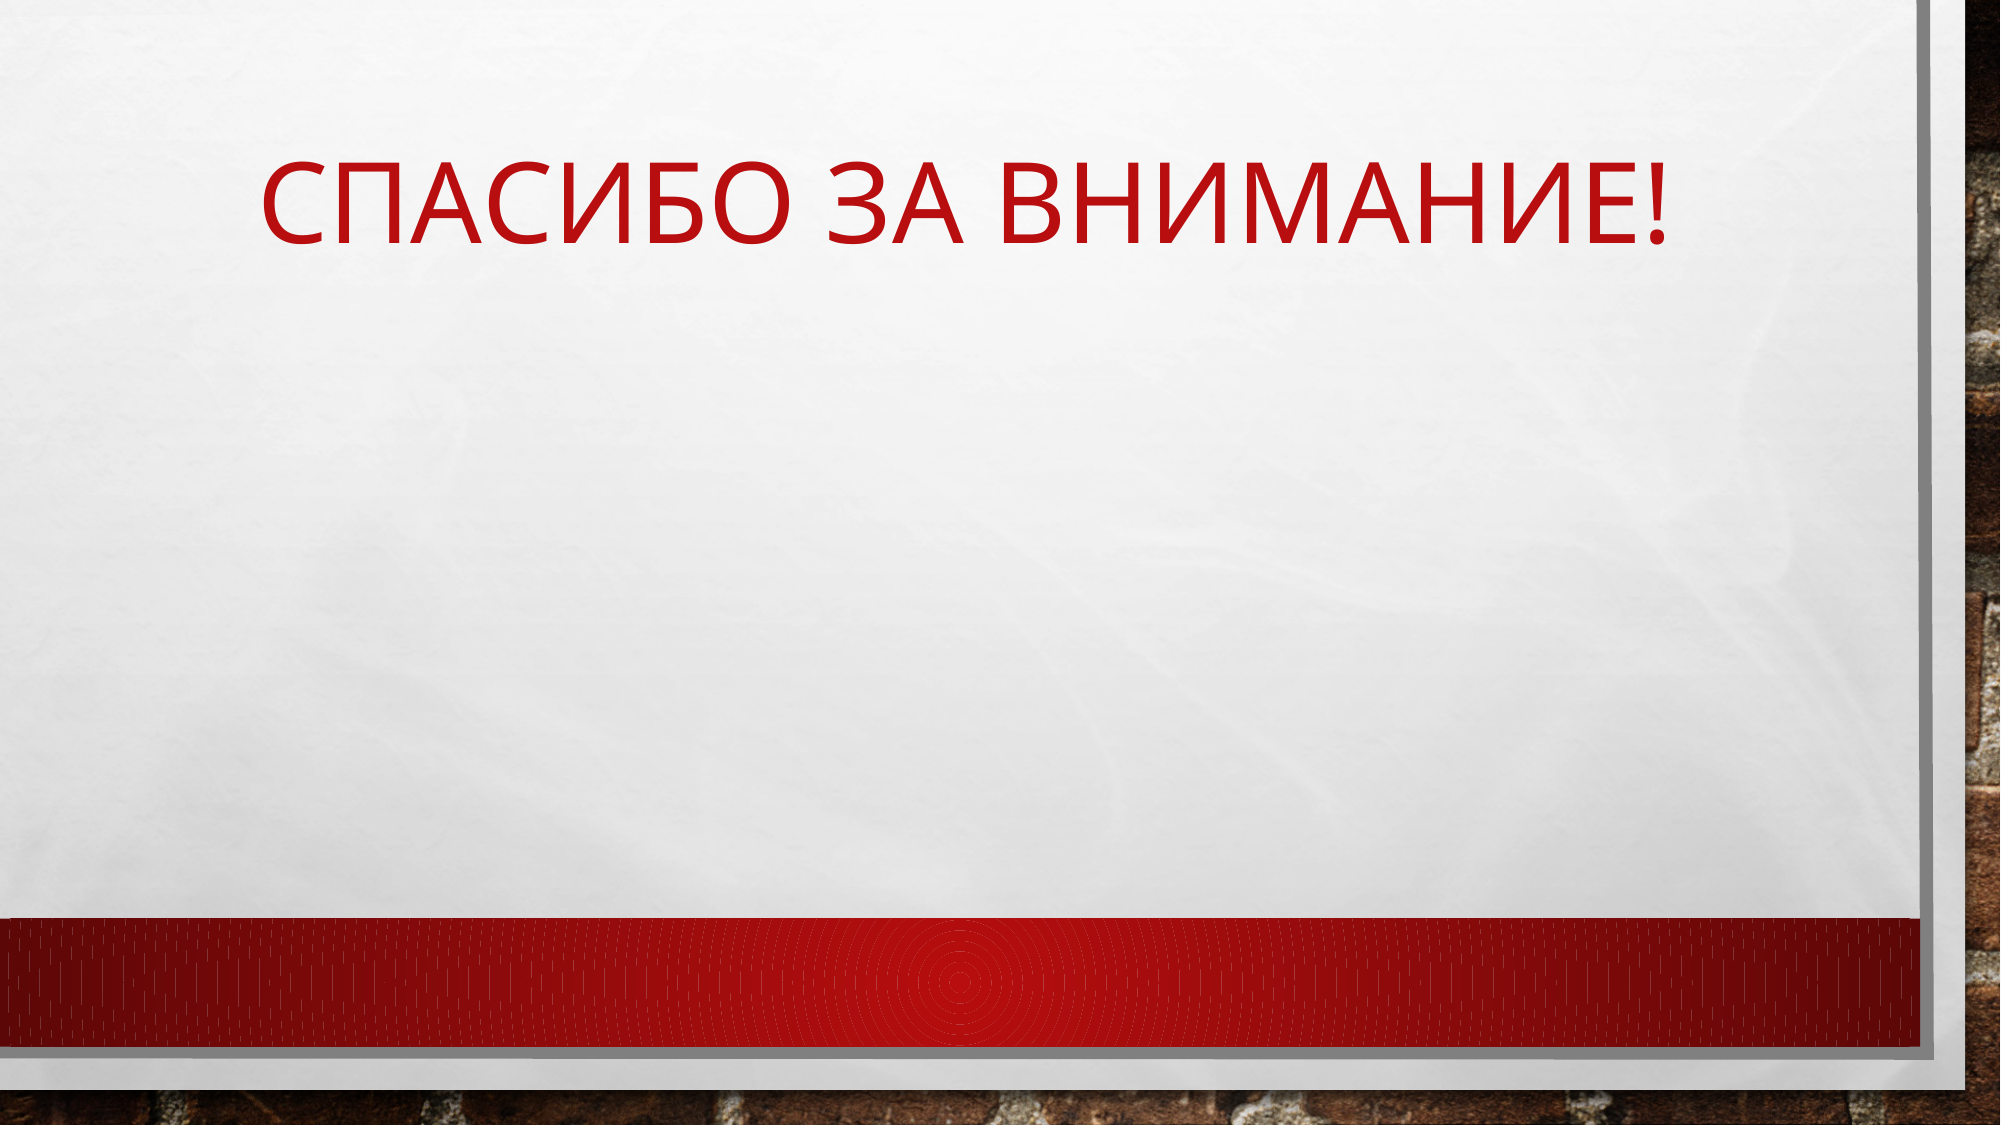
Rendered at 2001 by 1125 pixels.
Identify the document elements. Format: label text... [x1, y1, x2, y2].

title Спасибо за внимание! [112, 112, 1818, 302]
picture [0, 0, 2000, 1125]
